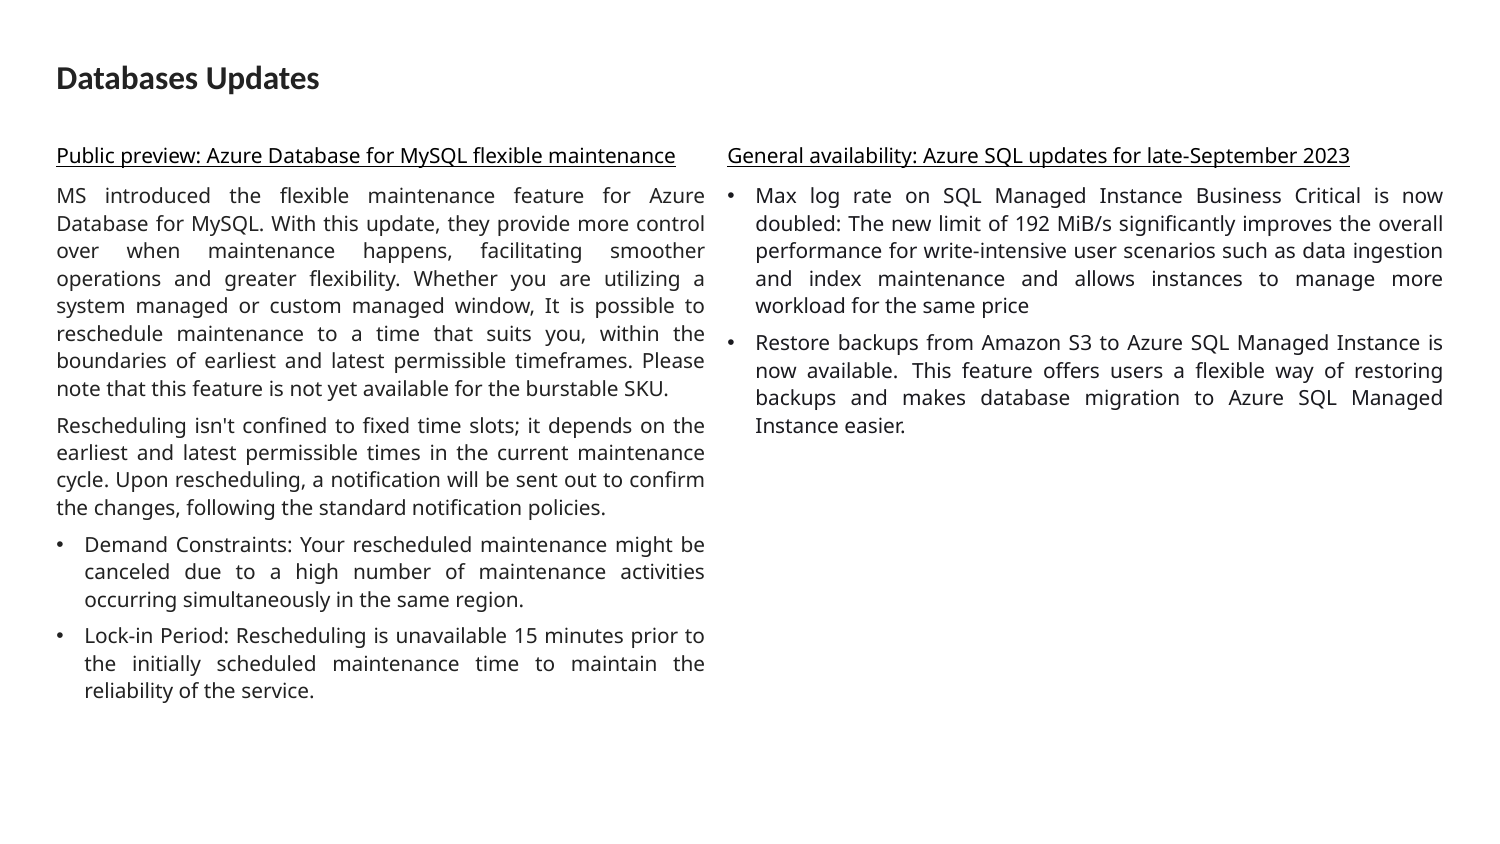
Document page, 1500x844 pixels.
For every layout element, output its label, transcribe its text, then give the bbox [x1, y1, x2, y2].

list Public preview: Azure Database for MySQL flexible maintenance MS introduced the flexible maintenance feature for Azure Database for MySQL. With this update, they provide more control over when maintenance happens, facilitating smoother operations and greater flexibility. Whether you are utilizing a system managed or custom managed window, It is possible to reschedule maintenance to a time that suits you, within the boundaries of earliest and latest permissible timeframes. Please note that this feature is not yet available for the burstable SKU. Rescheduling isn't confined to fixed time slots; it depends on the earliest and latest permissible times in the current maintenance cycle. Upon rescheduling, a notification will be sent out to confirm the changes, following the standard notification policies. Demand Constraints: Your rescheduled maintenance might be canceled due to a high number of maintenance activities occurring simultaneously in the same region. Lock-in Period: Rescheduling is unavailable 15 minutes prior to the initially scheduled maintenance time to maintain the reliability of the service. [56, 140, 706, 760]
title Databases Updates [56, 56, 1444, 113]
list General availability: Azure SQL updates for late-September 2023 Max log rate on SQL Managed Instance Business Critical is now doubled: The new limit of 192 MiB/s significantly improves the overall performance for write-intensive user scenarios such as data ingestion and index maintenance and allows instances to manage more workload for the same price Restore backups from Amazon S3 to Azure SQL Managed Instance is now available. This feature offers users a flexible way of restoring backups and makes database migration to Azure SQL Managed Instance easier. [727, 140, 1444, 760]
